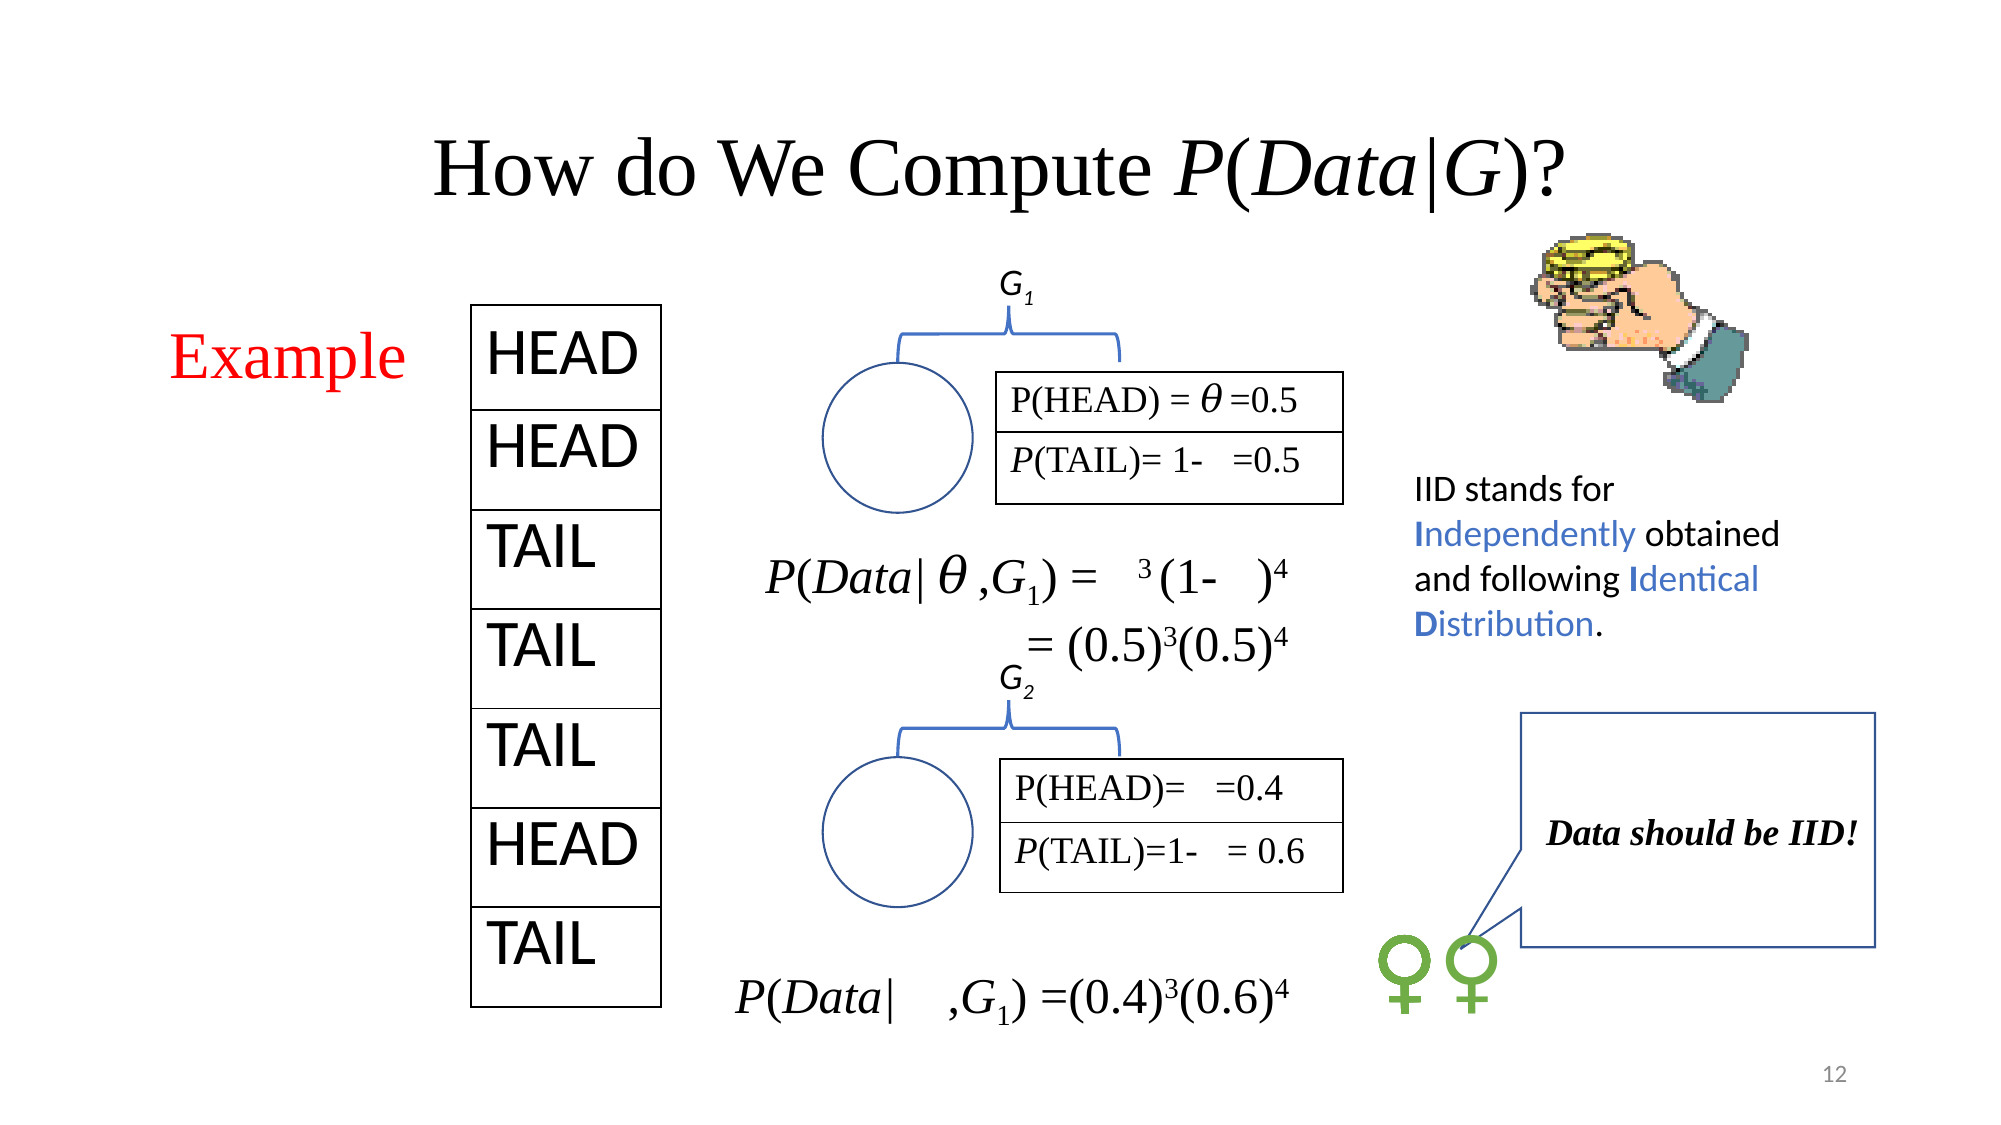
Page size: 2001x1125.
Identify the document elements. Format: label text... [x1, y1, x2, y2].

text_box P(Data| 𝜃,G1) =𝜃3 (1-𝜃)4 = (0.5)3(0.5)4 [750, 535, 1751, 679]
picture [1526, 94, 1749, 407]
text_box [822, 644, 1120, 908]
text_box P(Data| 𝜃,G1) =(0.4)3(0.6)4 [720, 955, 1360, 1039]
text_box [1356, 712, 1875, 1033]
table_cell HEAD [472, 809, 660, 906]
table_cell P(TAIL)=1-𝜃= 0.6 [1120, 823, 1342, 892]
table_header HEAD [472, 306, 660, 409]
text_box Example [154, 304, 470, 400]
table_header P(HEAD)=𝜃=0.4 [1120, 760, 1342, 822]
table_cell TAIL [472, 511, 660, 608]
table_cell HEAD [472, 411, 660, 509]
slide_number 12 [1412, 1042, 1863, 1103]
table_cell TAIL [472, 610, 660, 708]
table_cell P(TAIL)= 1-𝜃=0.5 [1120, 433, 1342, 503]
table_cell TAIL [472, 709, 660, 807]
table_cell TAIL [472, 908, 660, 1006]
title How do We Compute P(Data|G)? [137, 59, 1863, 278]
table_header P(HEAD) = 𝜃=0.5 [1120, 373, 1342, 431]
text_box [822, 250, 1120, 513]
text_box IID stands for Independently obtained and following Identical Distribution. [1399, 456, 1814, 652]
